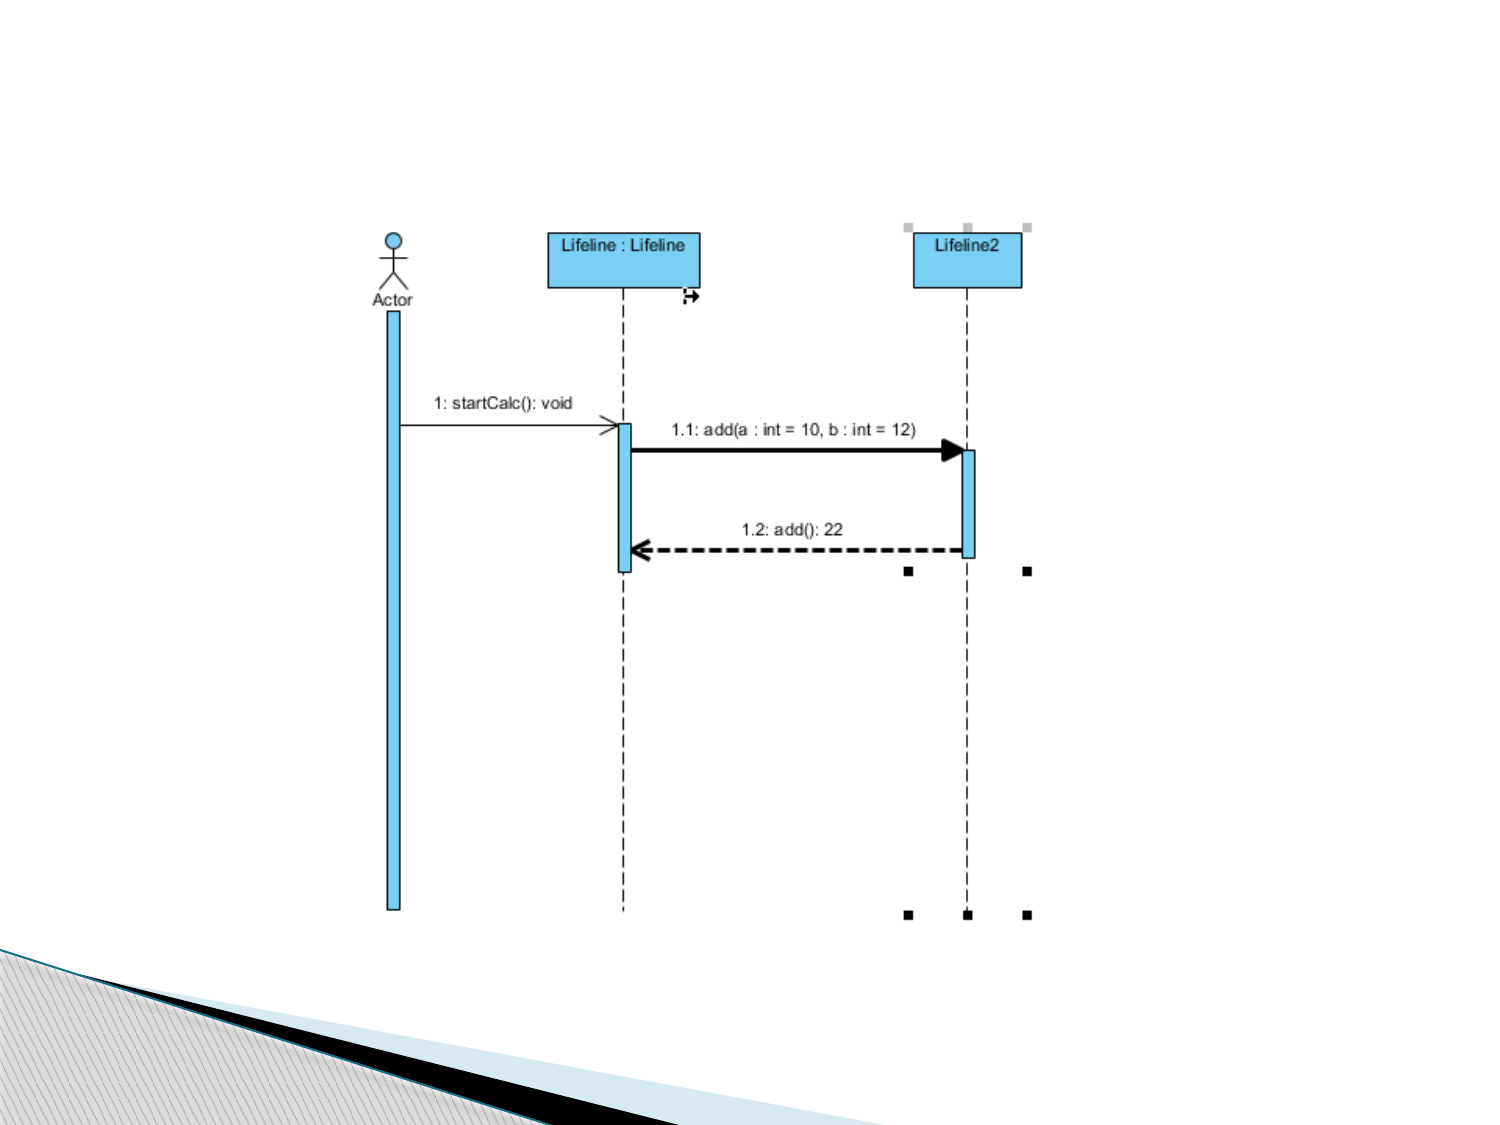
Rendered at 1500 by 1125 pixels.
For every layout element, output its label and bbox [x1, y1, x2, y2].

picture [348, 219, 1117, 948]
